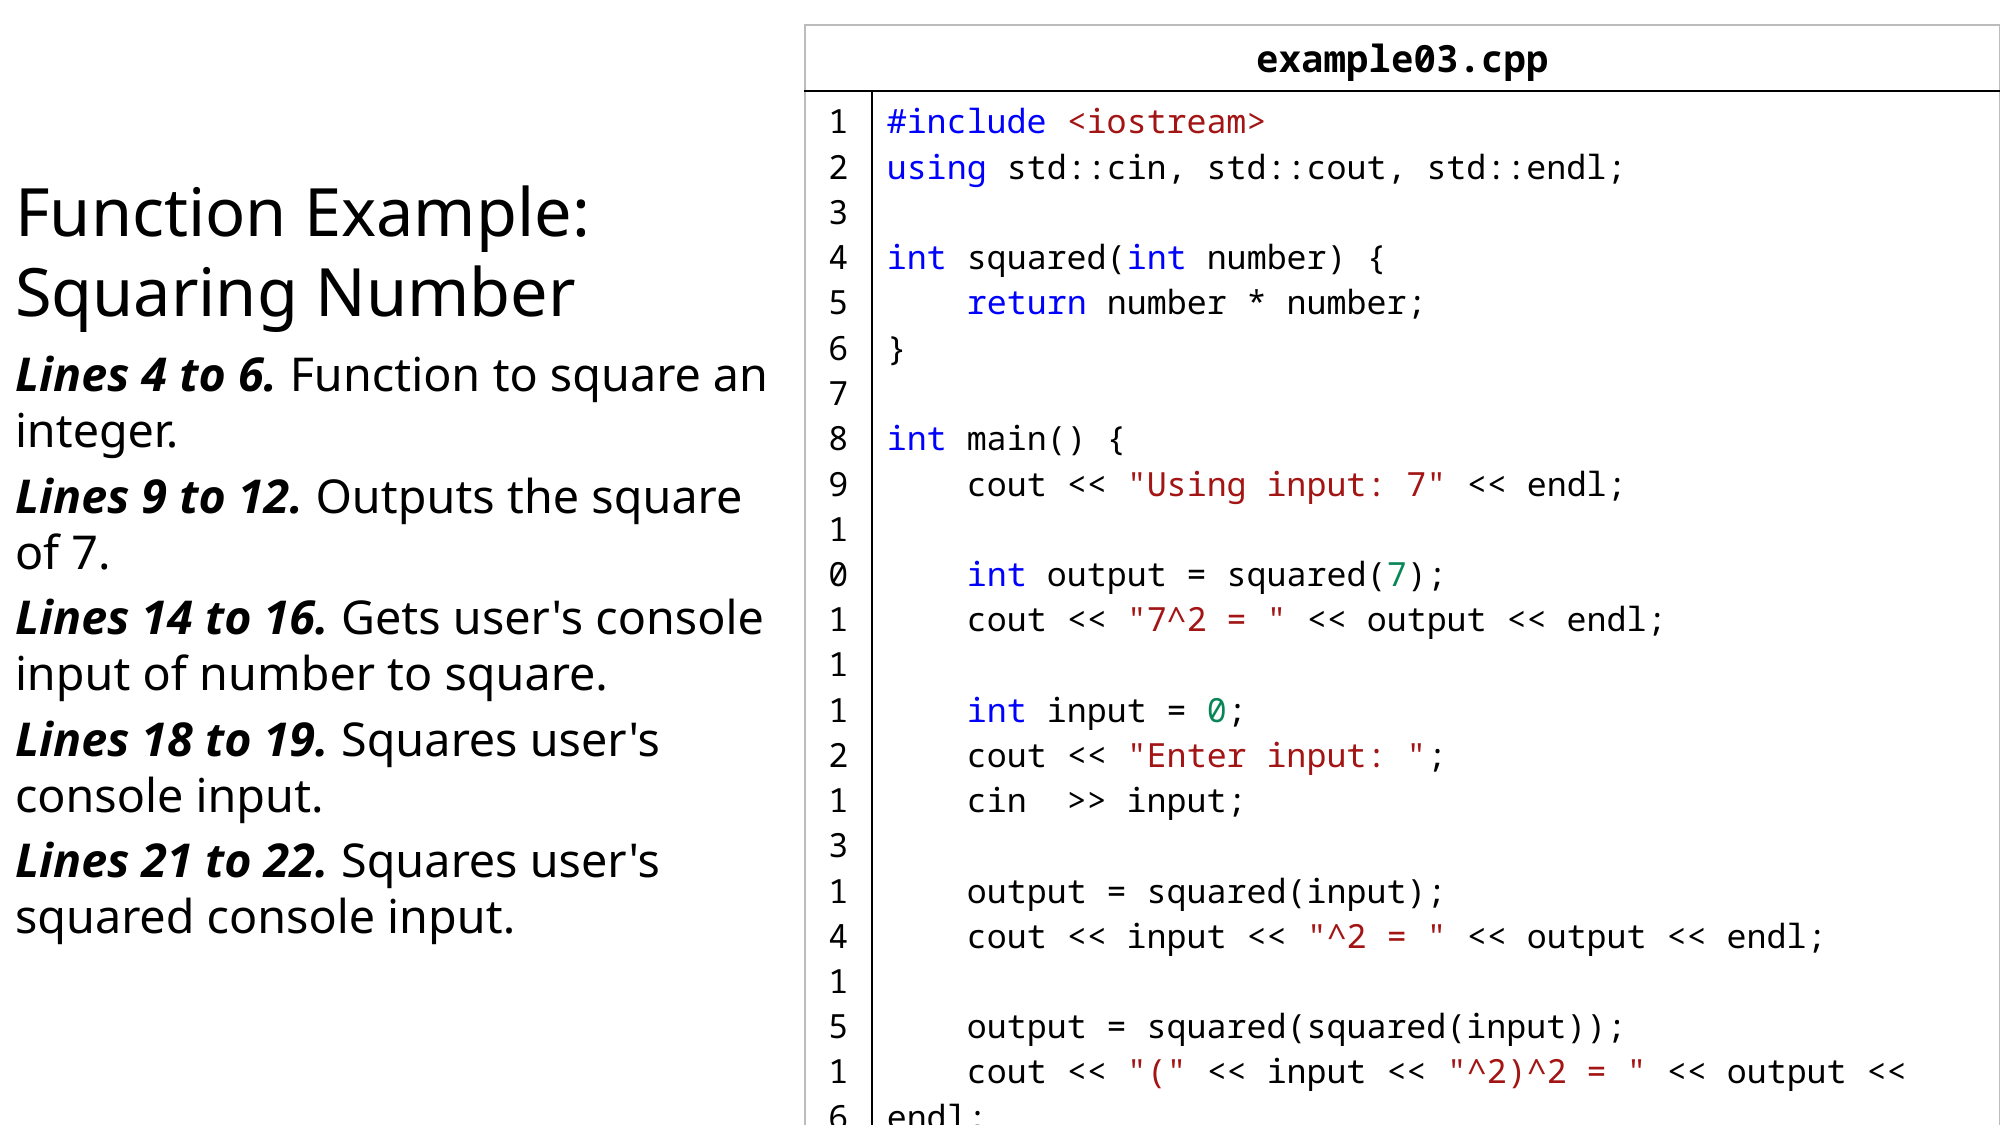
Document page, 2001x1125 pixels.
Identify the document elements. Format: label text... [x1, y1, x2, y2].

table_cell #include <iostream> using std::cin, std::cout, std::endl; int squared(int number) { return number * number; } int main() { cout << "Using input: 7" << endl; int output = squared(7); cout << "7^2 = " << output << endl; int input = 0; cout << "Enter input: "; cin >> input; output = squared(input); cout << input << "^2 = " << output << endl; output = squared(squared(input)); cout << "(" << input << "^2)^2 = " << output << endl; return 0; } [873, 92, 1999, 1125]
table_header example03.cpp [806, 26, 1999, 90]
table_cell 1 2 3 4 5 6 7 8 9 10 11 12 13 14 15 16 17 18 19 20 21 22 23 24 25 [806, 92, 871, 1125]
list Lines 4 to 6. Function to square an integer. Lines 9 to 12. Outputs the square of 7. Lines 14 to 16. Gets user's console input of number to square. Lines 18 to 19. Squares user's console input. Lines 21 to 22. Squares user's squared console input. [0, 337, 804, 963]
title Function Example: Squaring Number [0, 75, 646, 337]
